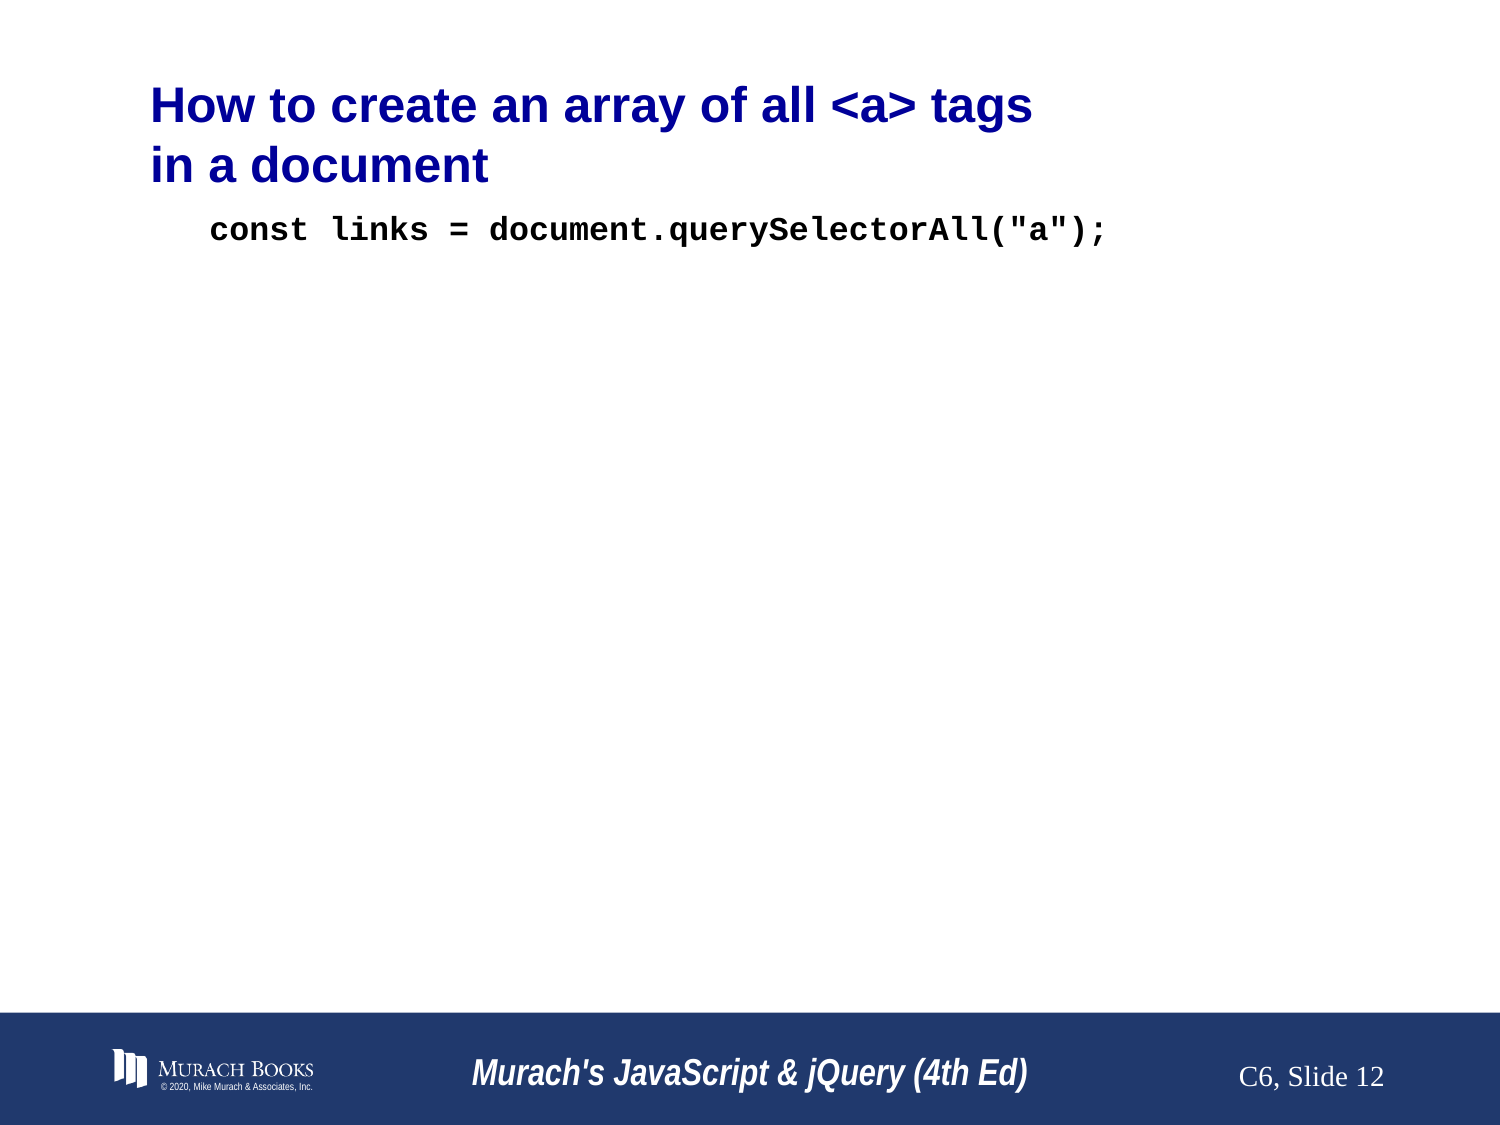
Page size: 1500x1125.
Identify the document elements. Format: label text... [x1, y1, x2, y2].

list const links = document.querySelectorAll("a"); [137, 200, 1350, 1000]
slide_number C6, Slide ‹#› [1087, 1025, 1400, 1100]
title How to create an array of all <a> tags in a document [150, 38, 1350, 200]
footer © 2020, Mike Murach & Associates, Inc. [12, 1025, 463, 1100]
slide_number Murach's JavaScript & jQuery (4th Ed) [463, 1025, 1050, 1100]
